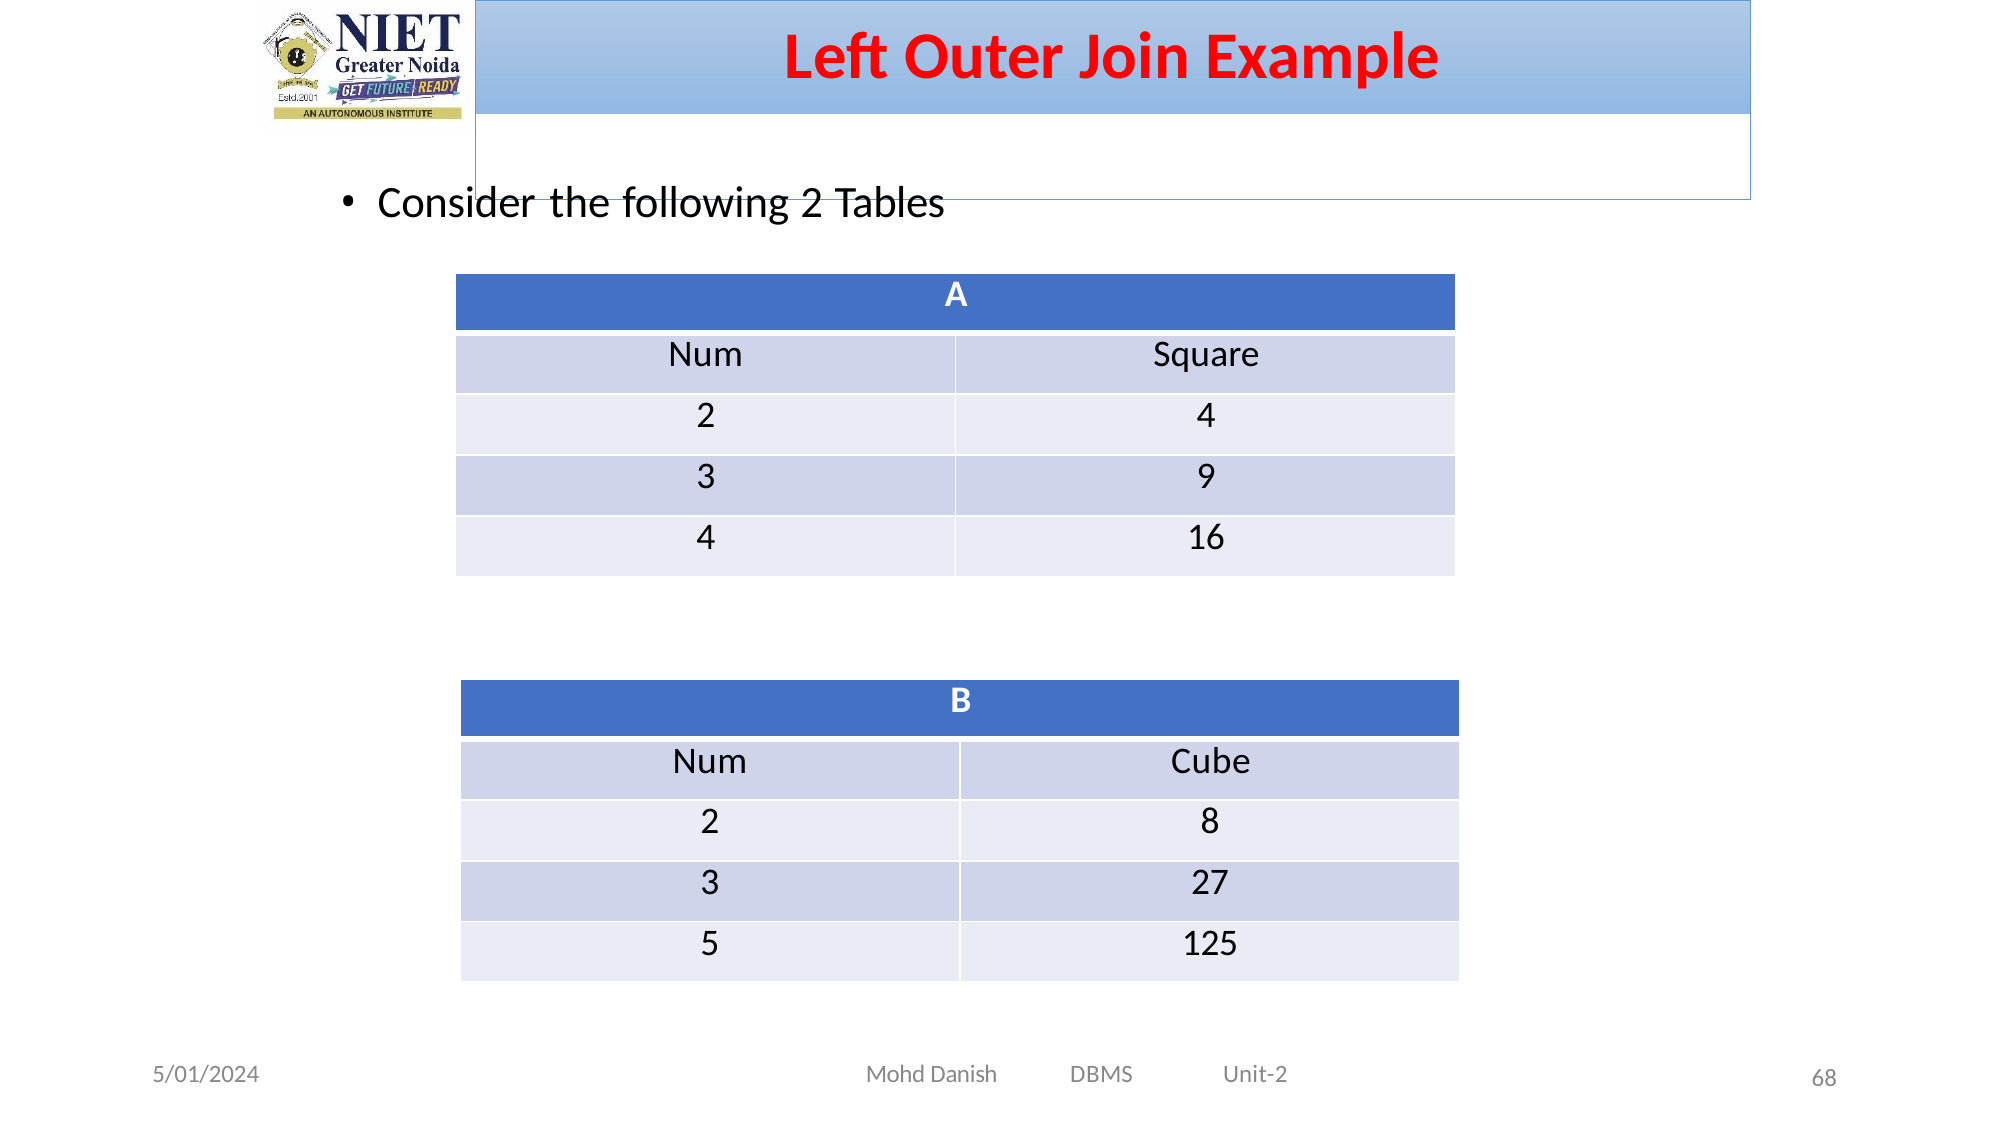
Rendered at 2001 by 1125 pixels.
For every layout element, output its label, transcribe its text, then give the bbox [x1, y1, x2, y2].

table_cell 125 [961, 922, 1459, 981]
slide_number DBMS [1068, 1061, 1134, 1125]
table_cell 16 [956, 517, 1455, 576]
text_box Mohd Danish [863, 1061, 1008, 1088]
table_cell 3 [461, 862, 959, 921]
table_cell 8 [961, 801, 1459, 860]
table_cell Cube [961, 742, 1459, 799]
table_cell 4 [956, 395, 1455, 454]
table_cell 3 [456, 456, 955, 515]
table_header B [461, 680, 1459, 736]
slide_number 68 [1805, 1061, 1856, 1125]
table_cell 9 [956, 456, 1455, 515]
footer 5/01/2024 [150, 1061, 262, 1125]
table_header A [456, 274, 1455, 330]
table_cell 5 [461, 922, 959, 981]
text_box Unit-2 [1221, 1061, 1289, 1088]
table_cell Num [461, 742, 959, 799]
table_cell 2 [461, 801, 959, 860]
table_cell Num [456, 336, 955, 393]
table_cell 27 [961, 862, 1459, 921]
text_box Consider the following 2 Tables [338, 170, 957, 227]
table_cell 2 [456, 395, 955, 454]
title Left Outer Join Example [475, 120, 1751, 200]
table_cell 4 [456, 517, 955, 576]
table_cell Square [956, 336, 1455, 393]
picture [260, 0, 1751, 130]
